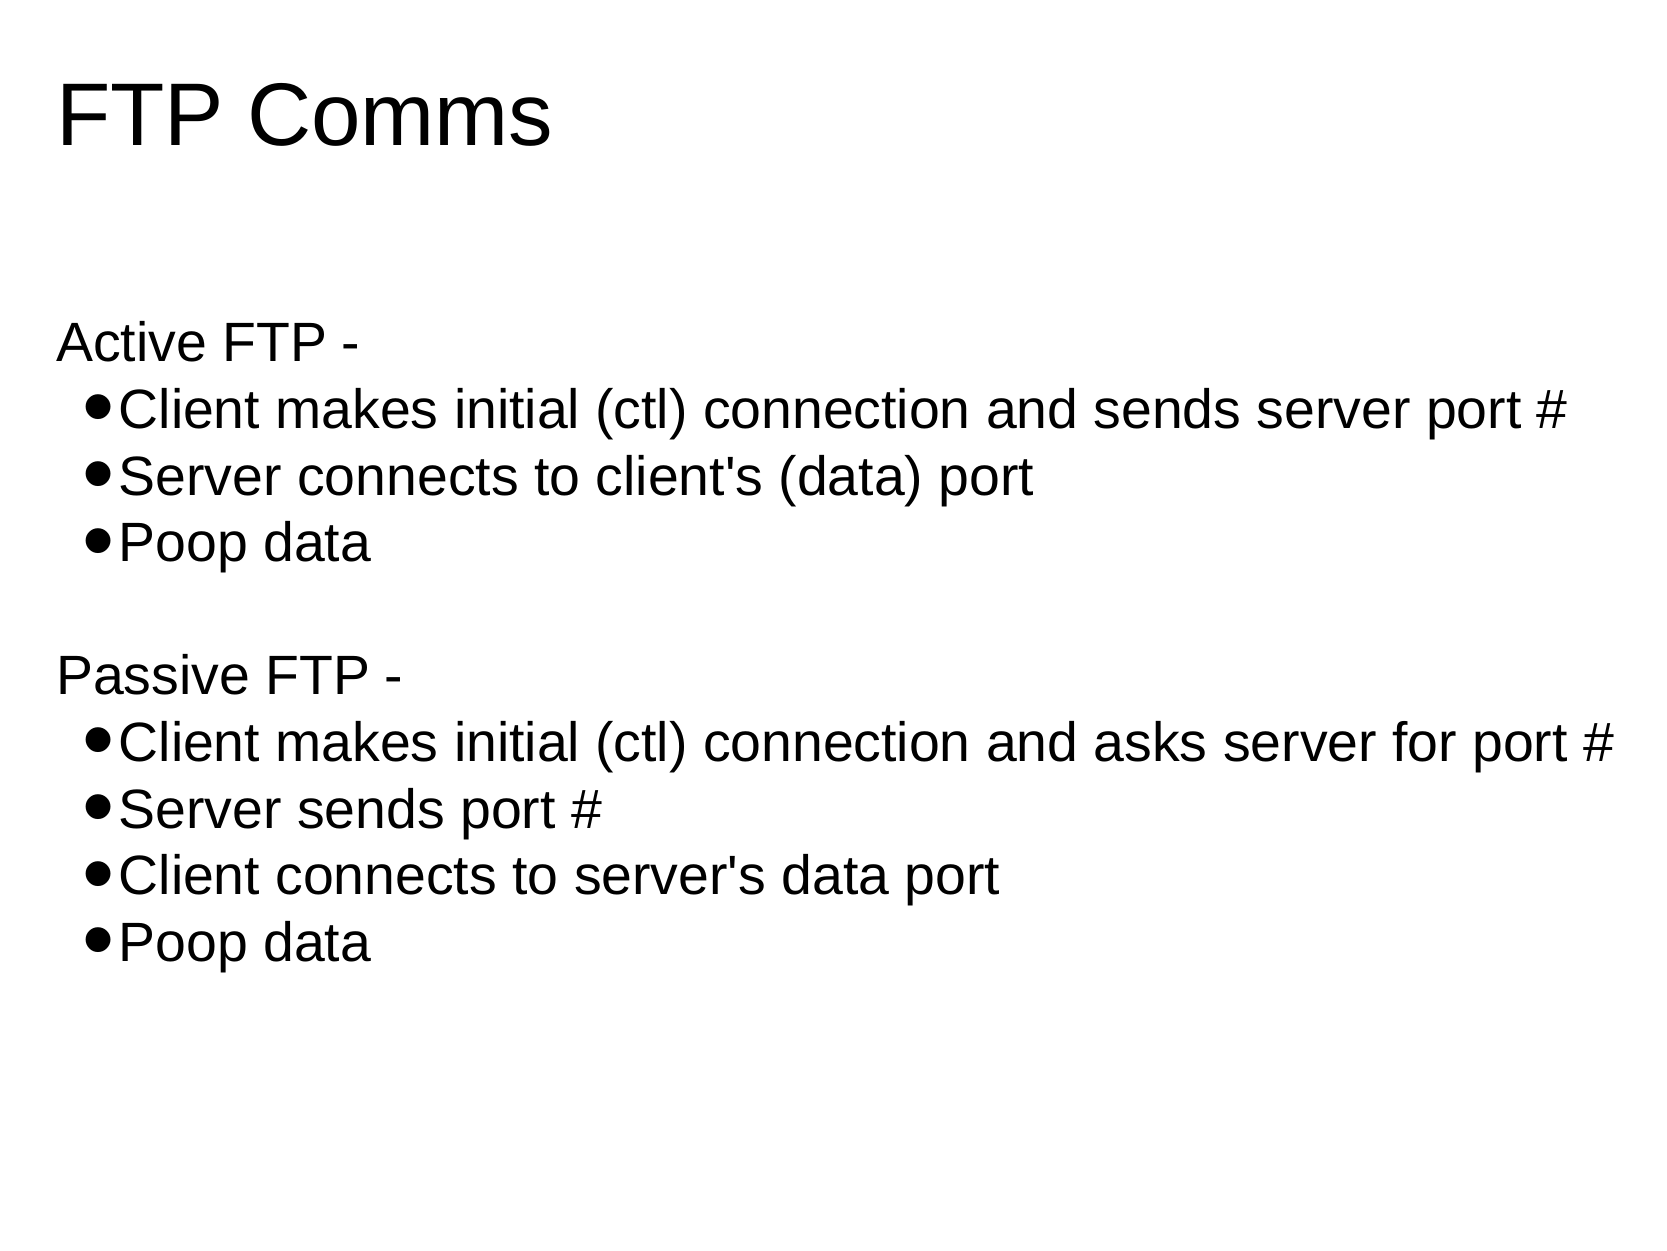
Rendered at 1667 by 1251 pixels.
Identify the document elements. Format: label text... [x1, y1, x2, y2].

list Active FTP - Client makes initial (ctl) connection and sends server port # Server connects to client's (data) port Poop data Passive FTP - Client makes initial (ctl) connection and asks server for port # Server sends port # Client connects to server's data port Poop data [50, 300, 1630, 1213]
title FTP Comms [50, 50, 1630, 213]
